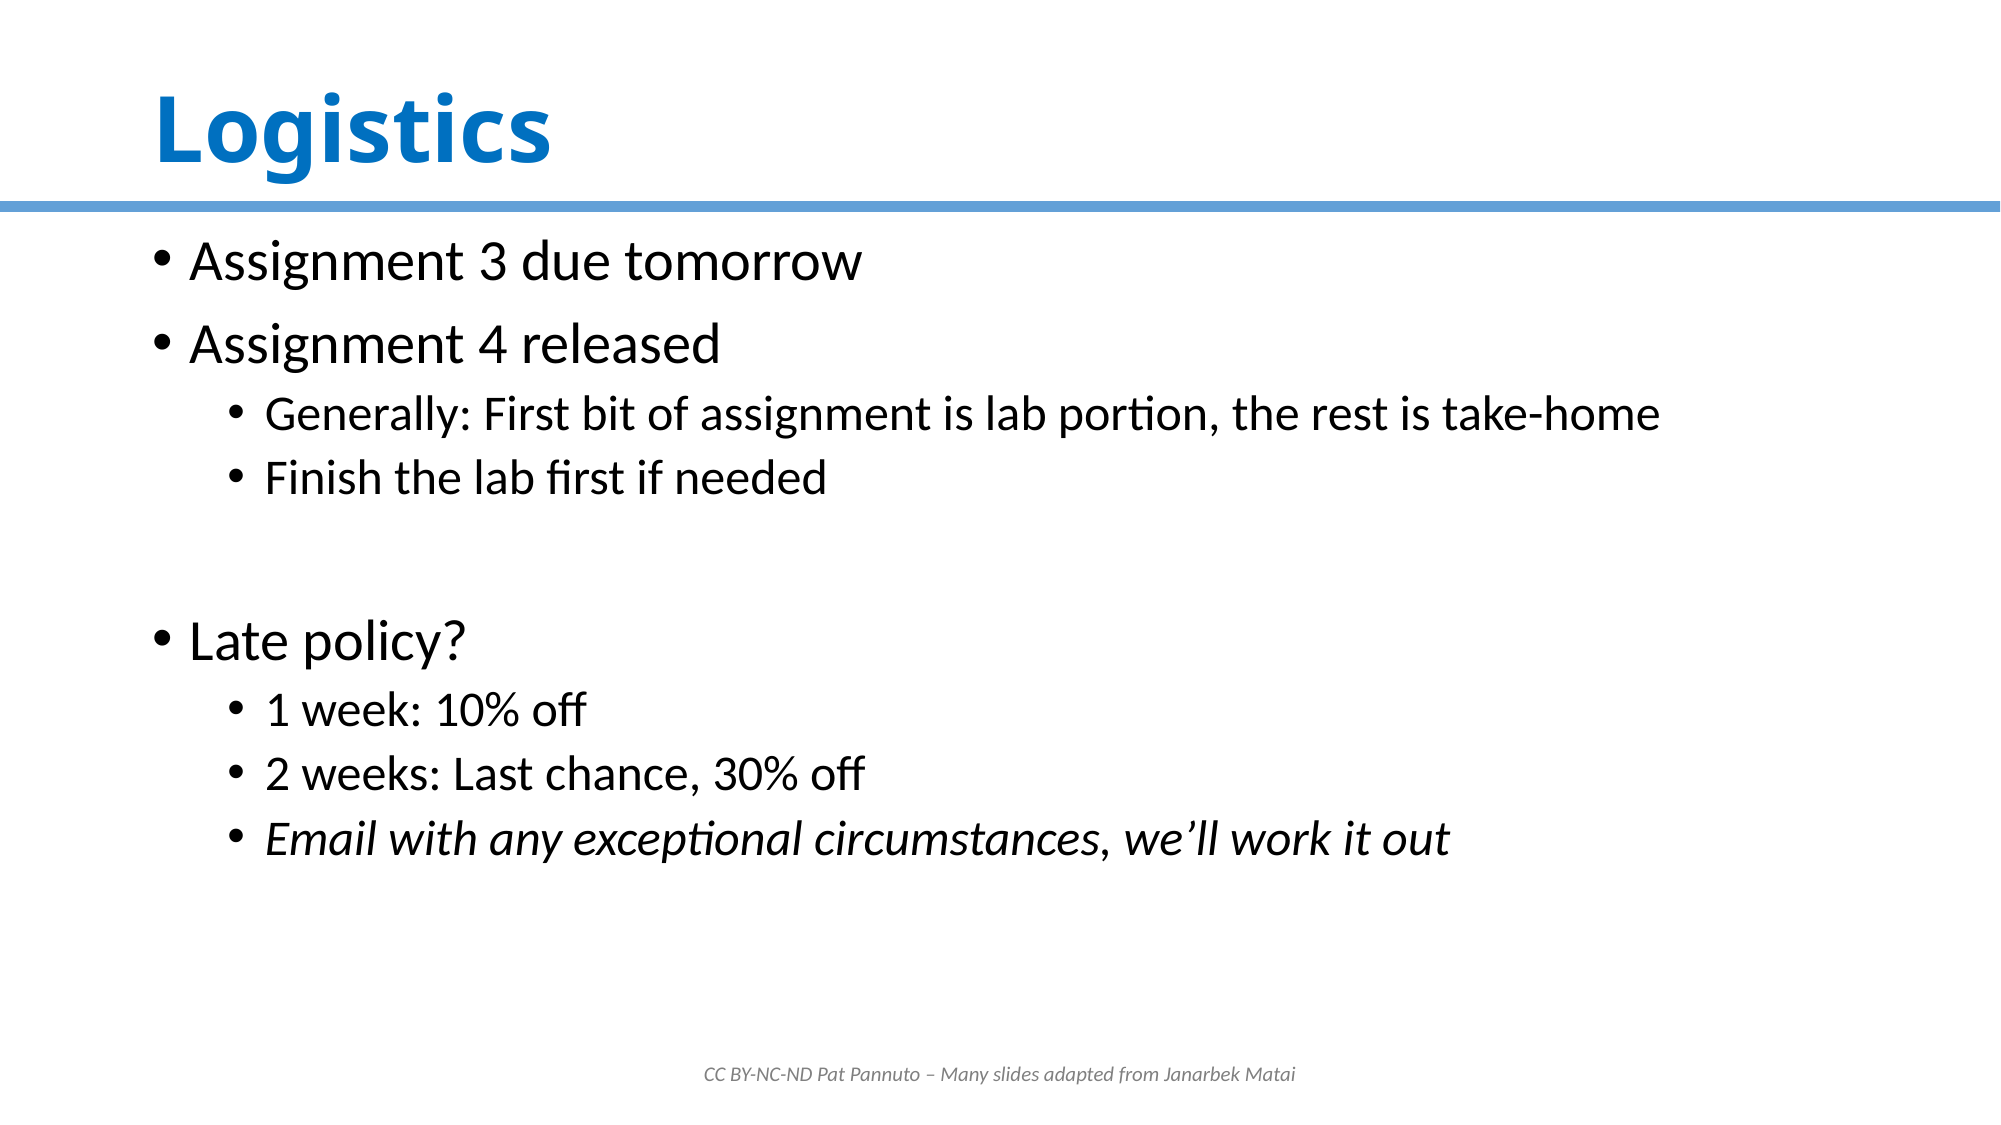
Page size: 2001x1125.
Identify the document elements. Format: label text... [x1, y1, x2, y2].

title Logistics [137, 59, 1863, 207]
list Assignment 3 due tomorrow Assignment 4 released Generally: First bit of assignment is lab portion, the rest is take-home Finish the lab first if needed Late policy? 1 week: 10% off 2 weeks: Last chance, 30% off Email with any exceptional circumstances, we’ll work it out [137, 222, 1863, 1014]
footer CC BY-NC-ND Pat Pannuto – Many slides adapted from Janarbek Matai [662, 1042, 1338, 1103]
